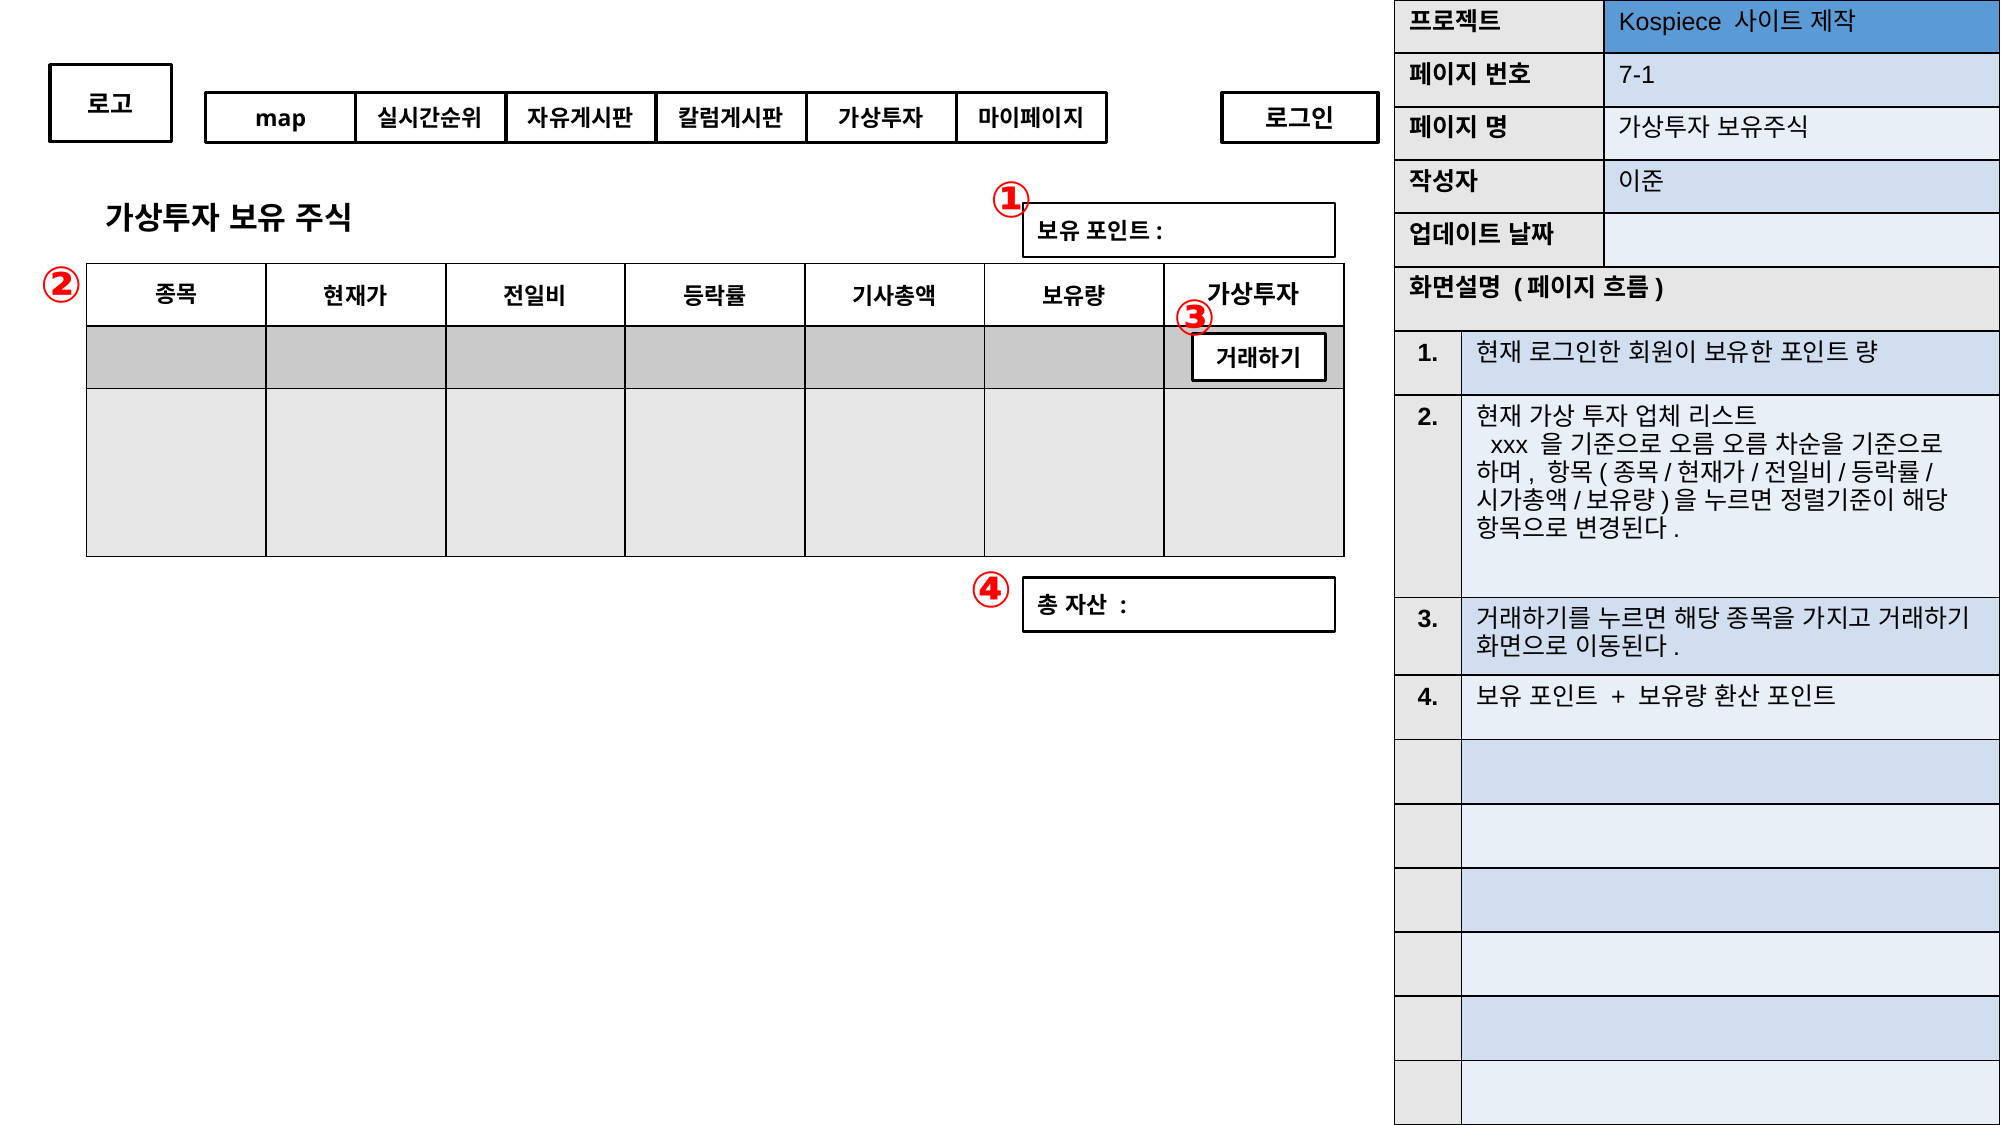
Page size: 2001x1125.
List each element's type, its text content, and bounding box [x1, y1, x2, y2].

text_box ④ [954, 550, 1045, 627]
table_cell 7-1 [1605, 54, 1999, 106]
table_header 등락률 [626, 264, 804, 325]
table_cell 업데이트 날짜 [1395, 214, 1603, 266]
text_box 보유 포인트: [1023, 202, 1336, 257]
table_header Kospiece 사이트 제작 [1605, 1, 1999, 52]
table_cell 3. [1395, 598, 1461, 674]
text_box 거래하기 [1192, 333, 1326, 381]
table_cell [626, 389, 804, 556]
table_header 종목 [87, 264, 265, 325]
table_header 보유량 [985, 264, 1163, 325]
table_header 가상투자 [1165, 264, 1343, 325]
table_cell [267, 389, 445, 556]
text_box ③ [1158, 278, 1249, 354]
table_cell 이준 [1605, 161, 1999, 212]
table_cell 가상투자 보유주식 [1605, 108, 1999, 159]
table_cell [985, 327, 1163, 388]
table_cell [1462, 933, 1999, 995]
table_cell [267, 327, 445, 388]
table_cell 보유 포인트 + 보유량 환산 포인트 [1462, 676, 1999, 739]
table_cell [1165, 389, 1343, 556]
text_box ② [25, 244, 116, 321]
table_cell [1395, 805, 1461, 867]
table_cell 거래하기를 누르면 해당 종목을 가지고 거래하기 화면으로 이동된다. [1462, 598, 1999, 674]
text_box 가상투자 [807, 92, 956, 143]
table_cell [447, 327, 624, 388]
table_header 기사총액 [806, 264, 984, 325]
text_box 로그인 [1222, 92, 1379, 143]
text_box ① [975, 159, 1066, 236]
table_cell [1462, 997, 1999, 1060]
table_cell [1462, 805, 1999, 867]
table_cell 1. [1395, 332, 1461, 394]
table_cell [985, 389, 1163, 556]
table_cell [626, 327, 804, 388]
table_cell [1395, 869, 1461, 931]
table_cell [806, 389, 984, 556]
text_box 가상투자 보유 주식 [90, 188, 452, 245]
table_cell 페이지 번호 [1395, 54, 1603, 106]
table_cell [1462, 740, 1999, 803]
table_cell [806, 327, 984, 388]
table_header 전일비 [447, 264, 624, 325]
table_cell [1395, 1061, 1461, 1124]
table_cell [1462, 1061, 1999, 1124]
text_box 칼럼게시판 [656, 92, 807, 143]
text_box map [205, 92, 355, 143]
table_cell [87, 327, 265, 388]
table_cell [1395, 740, 1461, 803]
table_cell [447, 389, 624, 556]
table_cell [1395, 997, 1461, 1060]
table_cell 2. [1395, 396, 1461, 597]
table_cell [87, 389, 265, 556]
table_cell 4. [1395, 676, 1461, 739]
text_box 마이페이지 [956, 92, 1107, 143]
text_box 실시간순위 [355, 92, 505, 143]
table_header 화면설명 (페이지 흐름) [1395, 268, 1999, 330]
text_box 총 자산 : [1023, 577, 1336, 632]
table_cell 페이지 명 [1395, 108, 1603, 159]
text_box 로고 [49, 64, 172, 142]
table_cell [1165, 327, 1343, 388]
table_cell [1605, 214, 1999, 266]
table_cell [1462, 869, 1999, 931]
table_cell 현재 로그인한 회원이 보유한 포인트 량 [1462, 332, 1999, 394]
table_cell 작성자 [1395, 161, 1603, 212]
table_cell 현재 가상 투자 업체 리스트 xxx 을 기준으로 오름 오름 차순을 기준으로 하며, 항목(종목/현재가/전일비/등락률/시가총액/보유량)을 누르면 정렬기준이 해당 항목으로 변경된다. [1462, 396, 1999, 597]
text_box 자유게시판 [505, 92, 656, 143]
table_header 현재가 [267, 264, 445, 325]
table_header 프로젝트 [1395, 1, 1603, 52]
table_cell [1395, 933, 1461, 995]
